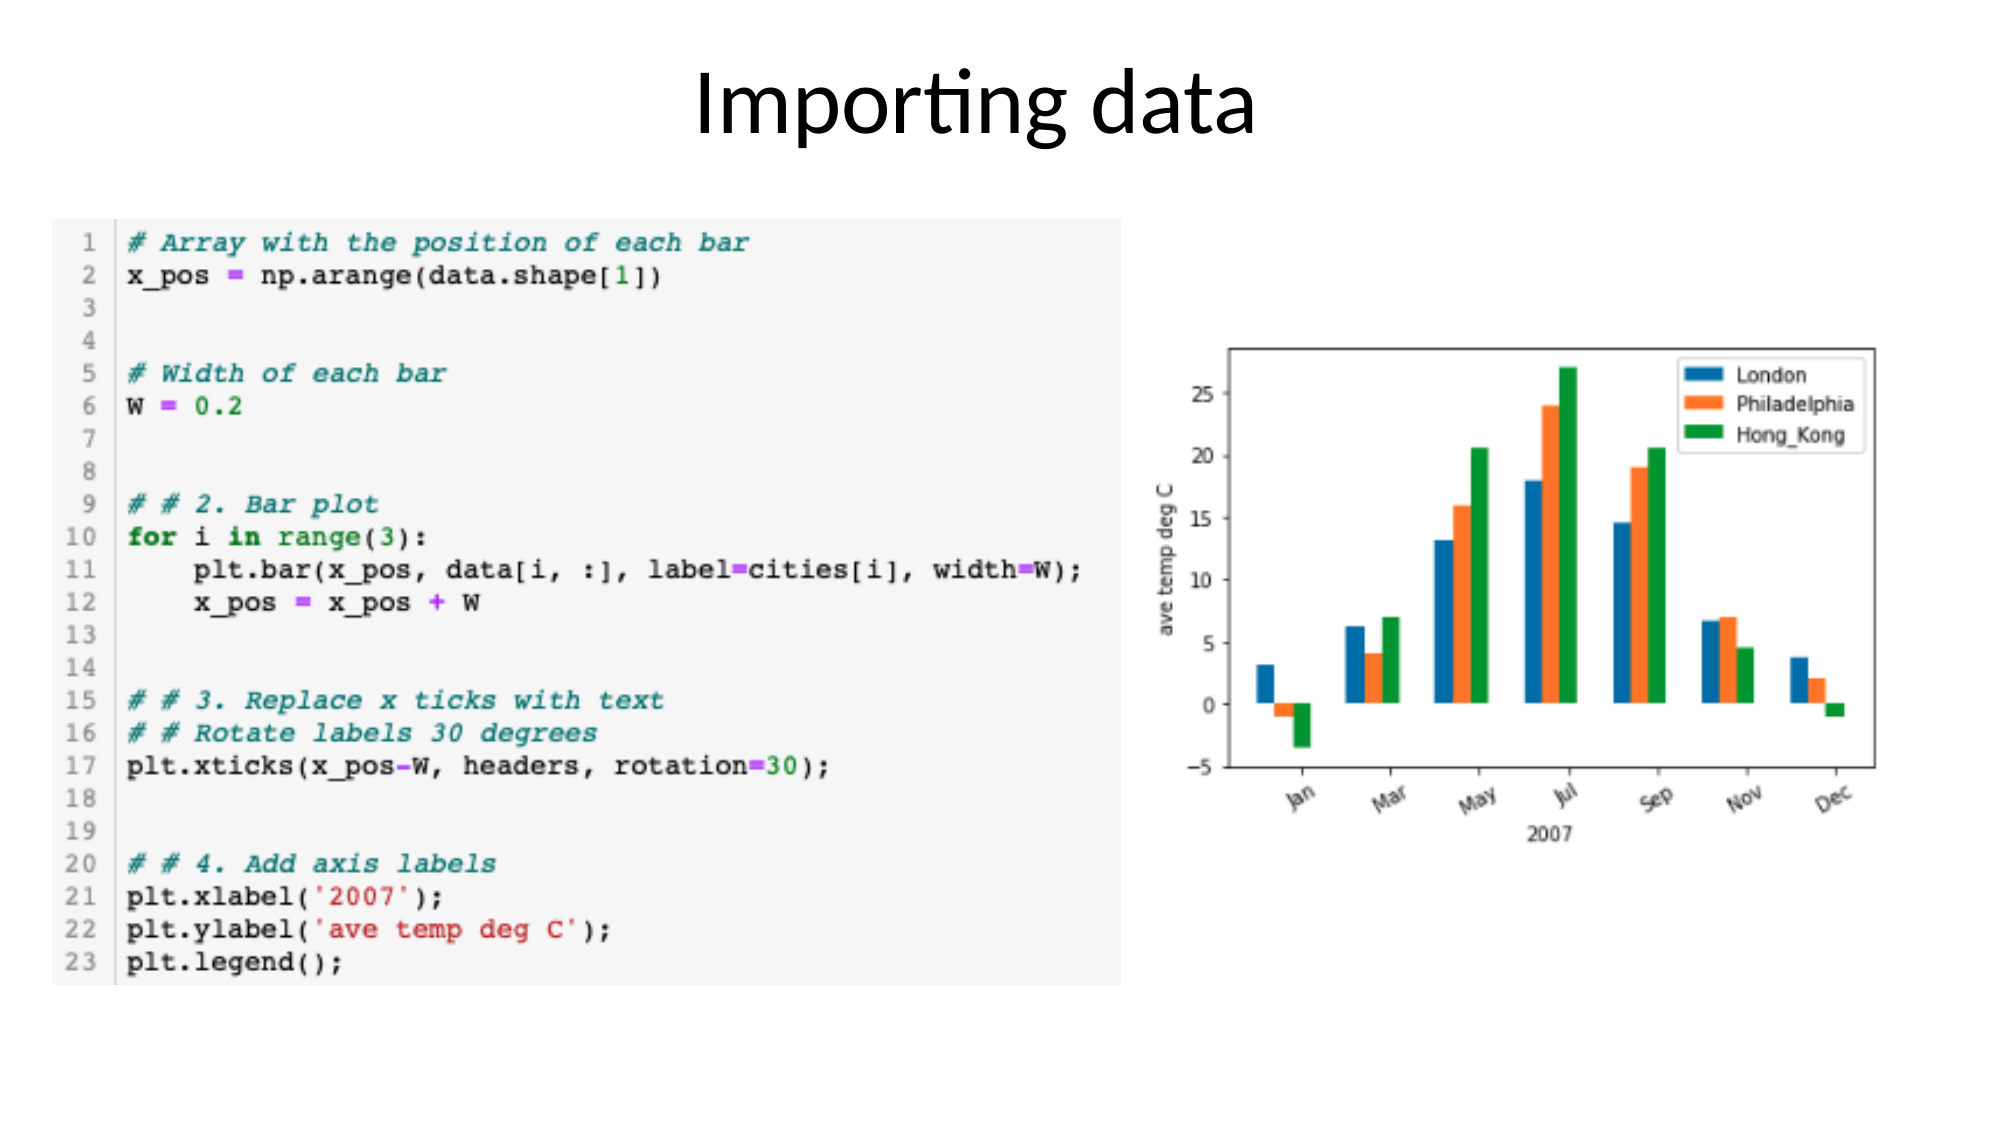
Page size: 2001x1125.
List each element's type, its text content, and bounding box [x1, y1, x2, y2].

picture [51, 219, 1121, 985]
picture [1139, 328, 1940, 878]
text_box Importing data [471, 34, 1481, 159]
